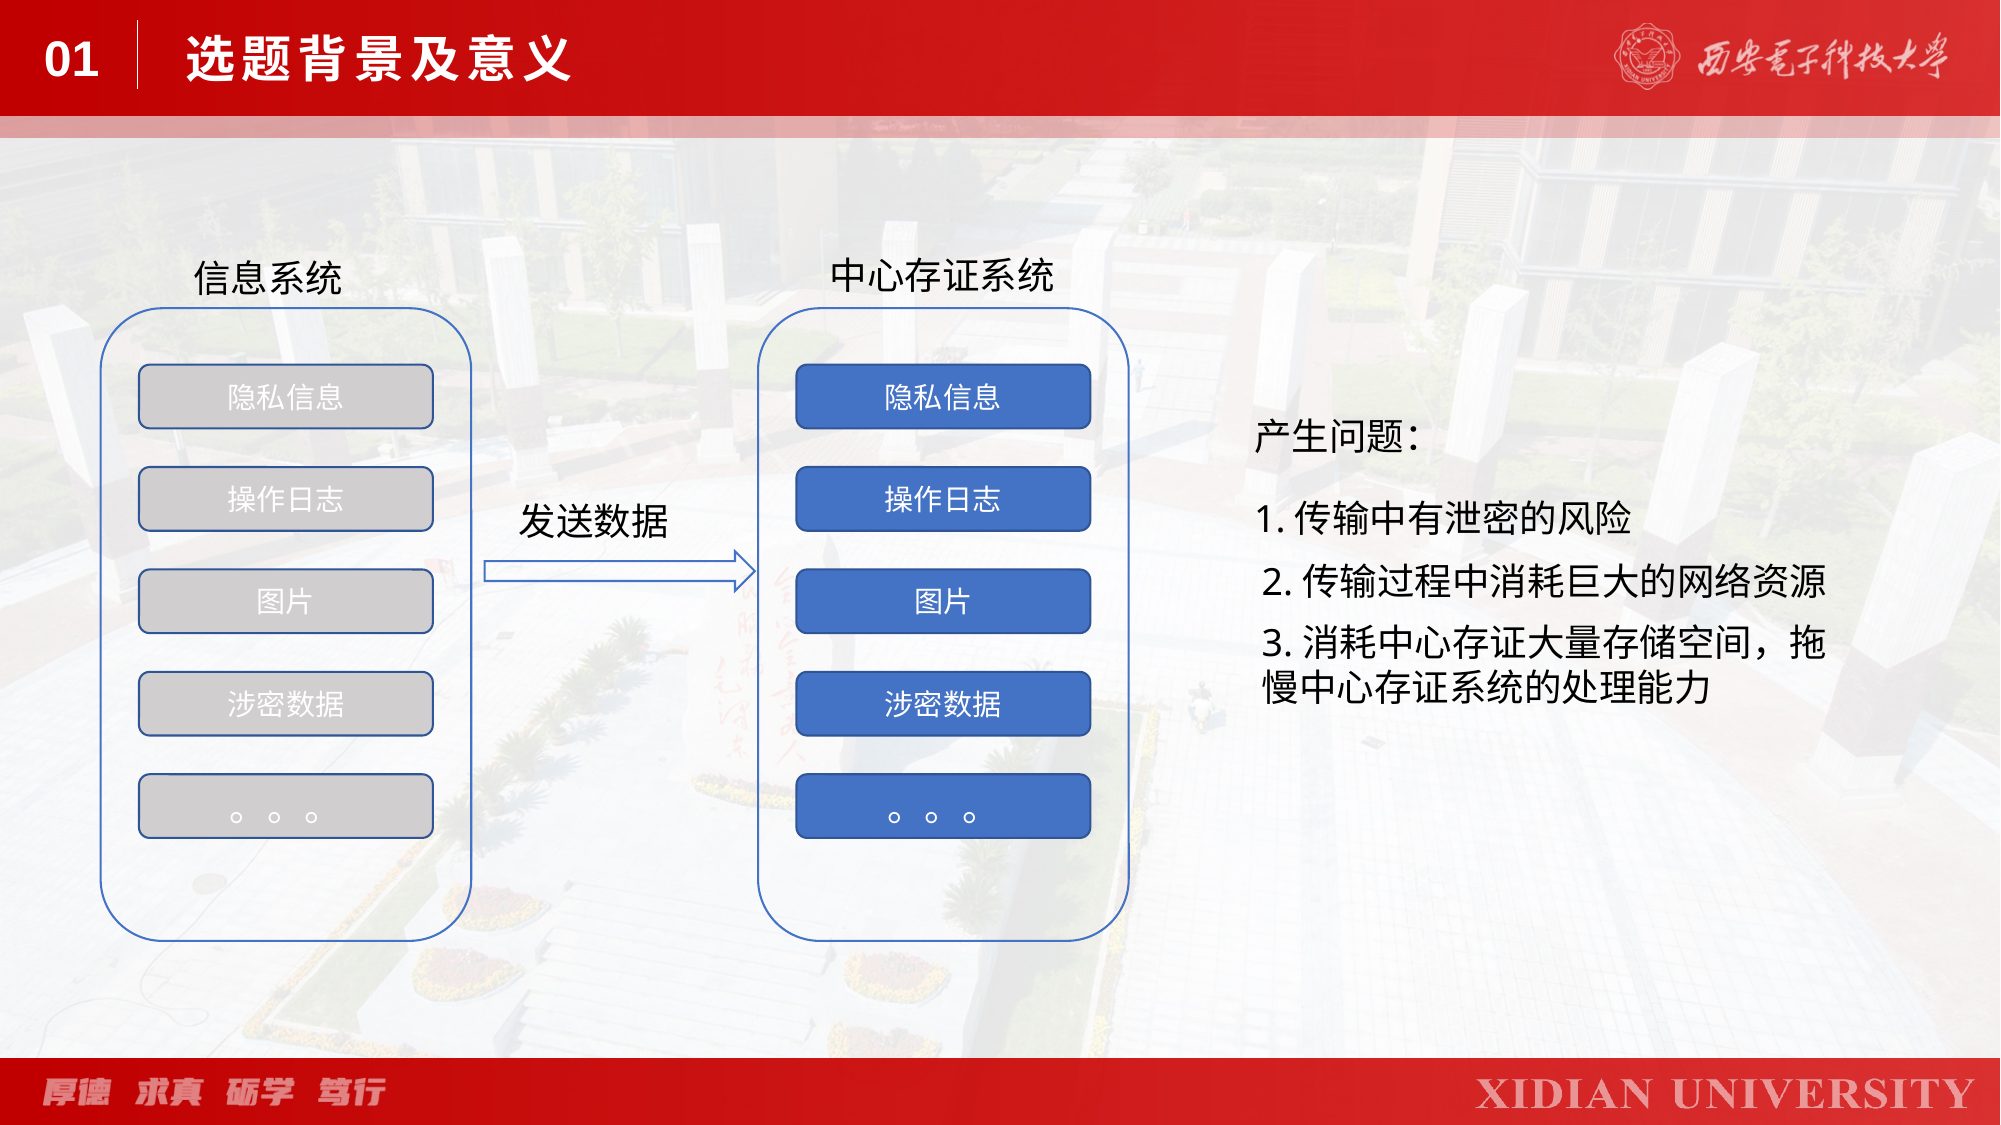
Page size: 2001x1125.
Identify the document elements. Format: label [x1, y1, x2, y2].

text_box [0, 0, 2000, 1125]
text_box [21, 22, 1975, 1125]
